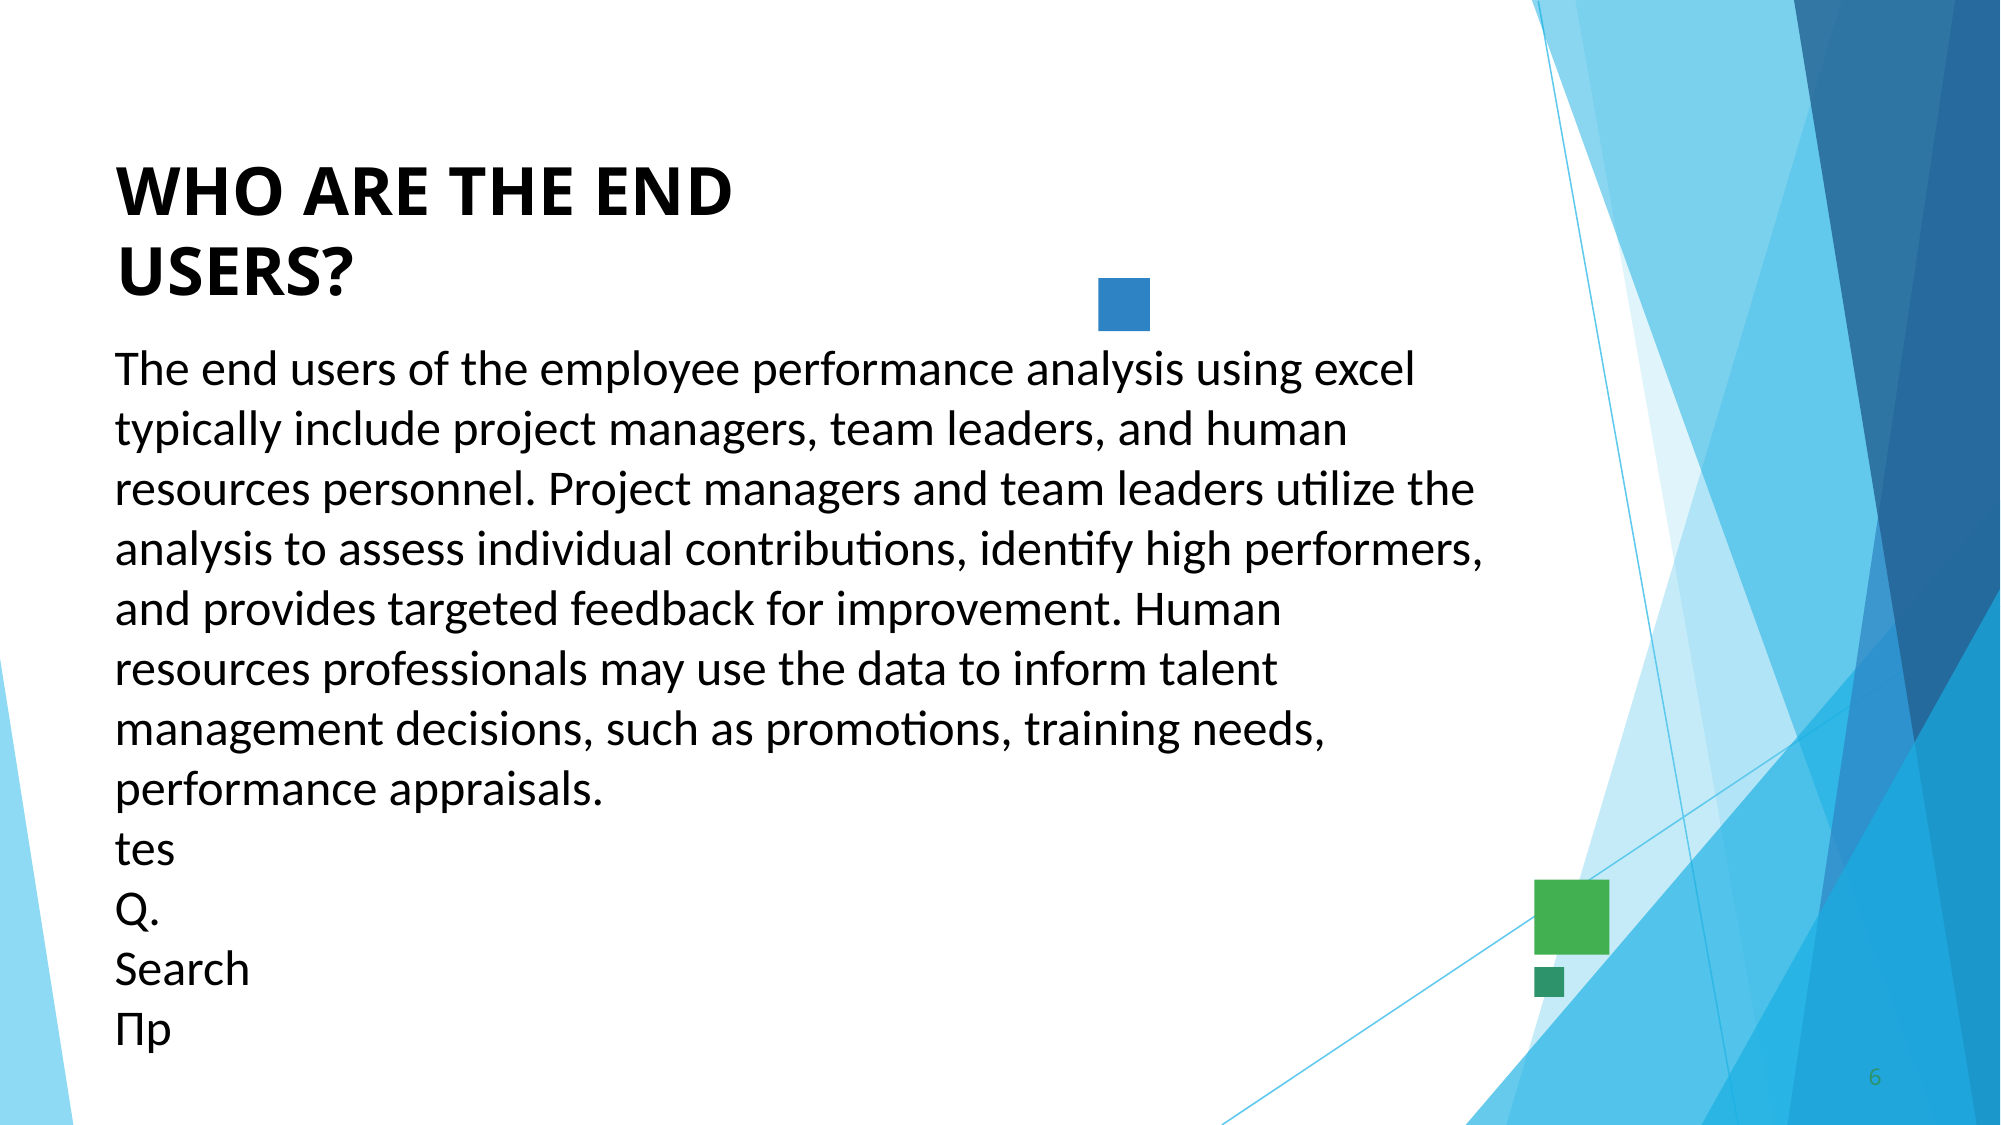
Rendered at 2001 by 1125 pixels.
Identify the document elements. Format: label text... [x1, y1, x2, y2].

text_box The end users of the employee performance analysis using excel typically include project managers, team leaders, and human resources personnel. Project managers and team leaders utilize the analysis to assess individual contributions, identify high performers, and provides targeted feedback for improvement. Human resources professionals may use the data to inform talent management decisions, such as promotions, training needs, performance appraisals. tes Q. Search Пр [99, 283, 1502, 1063]
text_box [1534, 879, 1610, 955]
picture [118, 1012, 477, 1093]
text_box [1534, 967, 1565, 997]
title WHO ARE THE END USERS? [114, 146, 938, 283]
slide_number 6 [1862, 1061, 1888, 1125]
text_box [1098, 278, 1150, 283]
